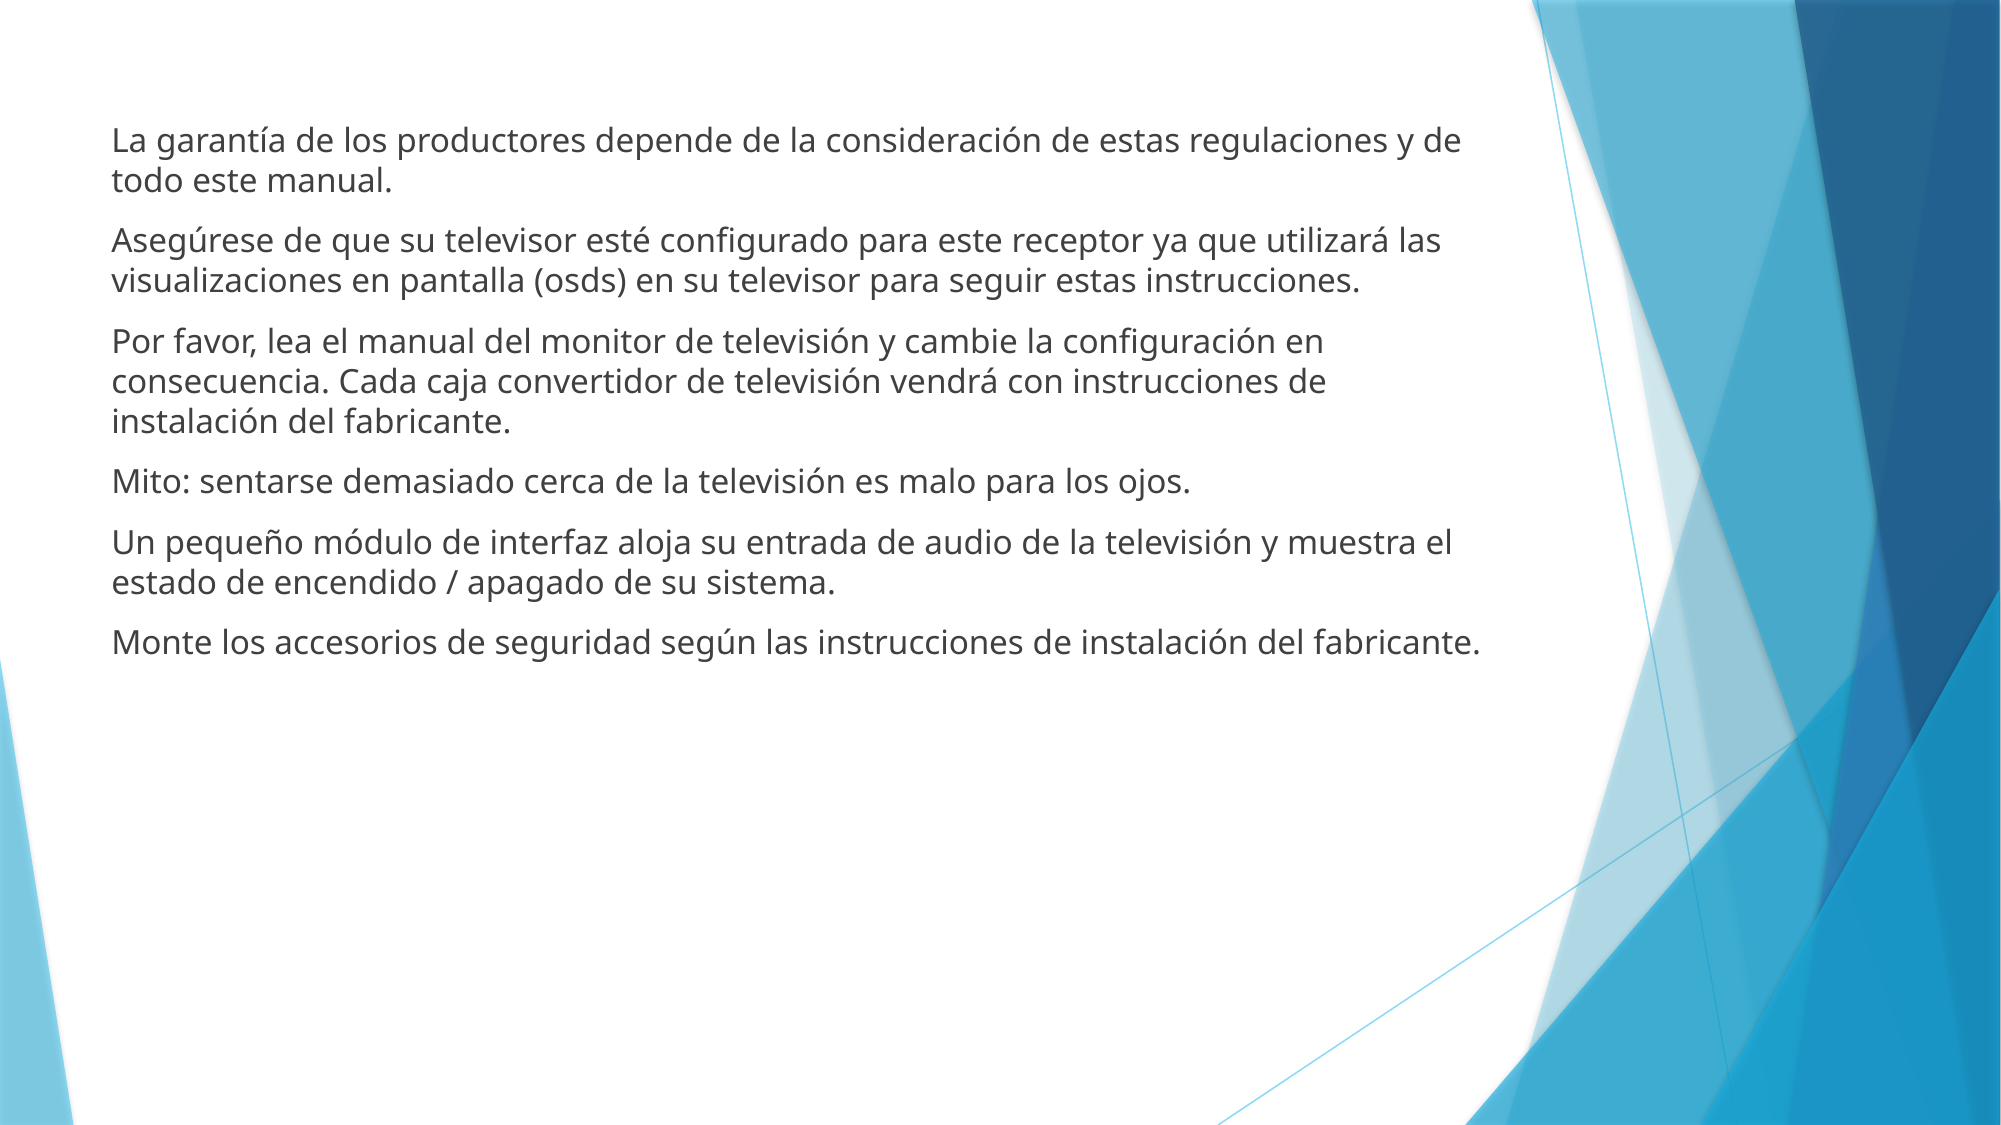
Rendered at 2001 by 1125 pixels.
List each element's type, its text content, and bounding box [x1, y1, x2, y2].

list La garantía de los productores depende de la consideración de estas regulaciones y de todo este manual. Asegúrese de que su televisor esté configurado para este receptor ya que utilizará las visualizaciones en pantalla (osds) en su televisor para seguir estas instrucciones. Por favor, lea el manual del monitor de televisión y cambie la configuración en consecuencia. Cada caja convertidor de televisión vendrá con instrucciones de instalación del fabricante. Mito: sentarse demasiado cerca de la televisión es malo para los ojos. Un pequeño módulo de interfaz aloja su entrada de audio de la televisión y muestra el estado de encendido / apagado de su sistema. Monte los accesorios de seguridad según las instrucciones de instalación del fabricante. [96, 111, 1507, 869]
